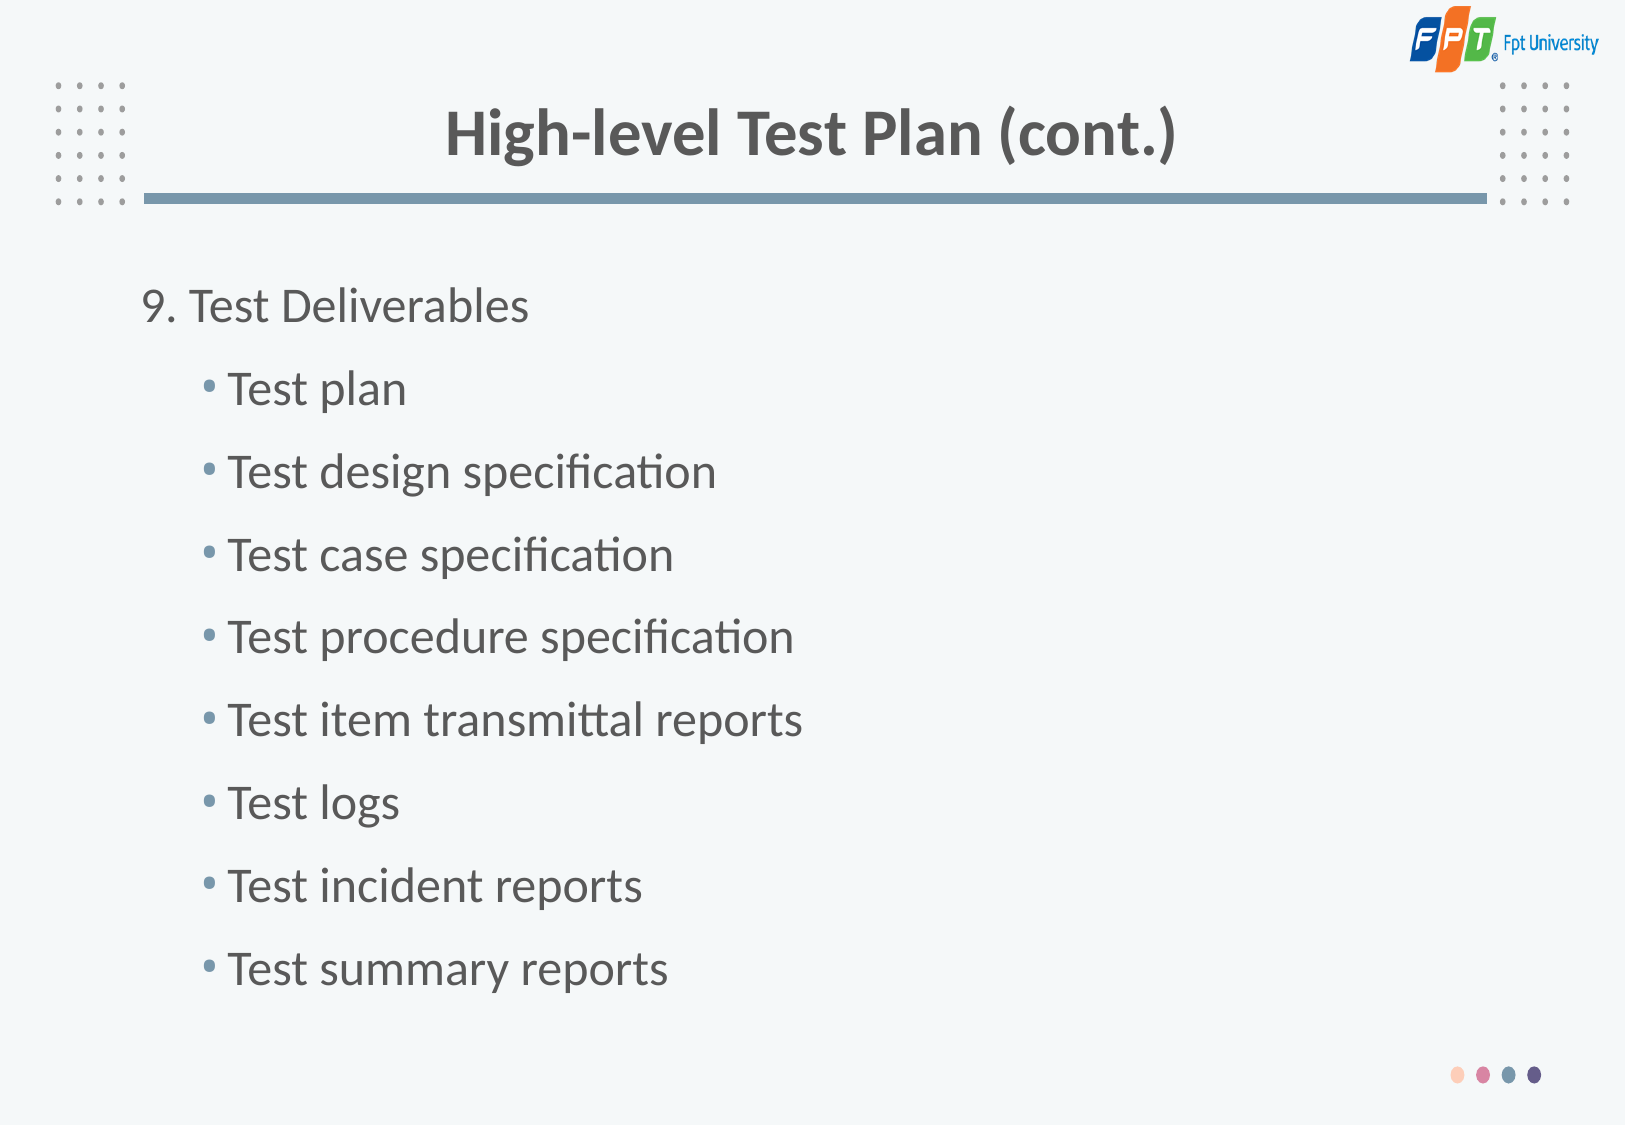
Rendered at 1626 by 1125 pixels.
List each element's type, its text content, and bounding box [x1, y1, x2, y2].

list 9. Test Deliverables Test plan Test design specification Test case specification Test procedure specification Test item transmittal reports Test logs Test incident reports Test summary reports [125, 259, 1514, 1014]
title High-level Test Plan (cont.) [111, 60, 1514, 208]
picture [1383, 6, 1624, 88]
